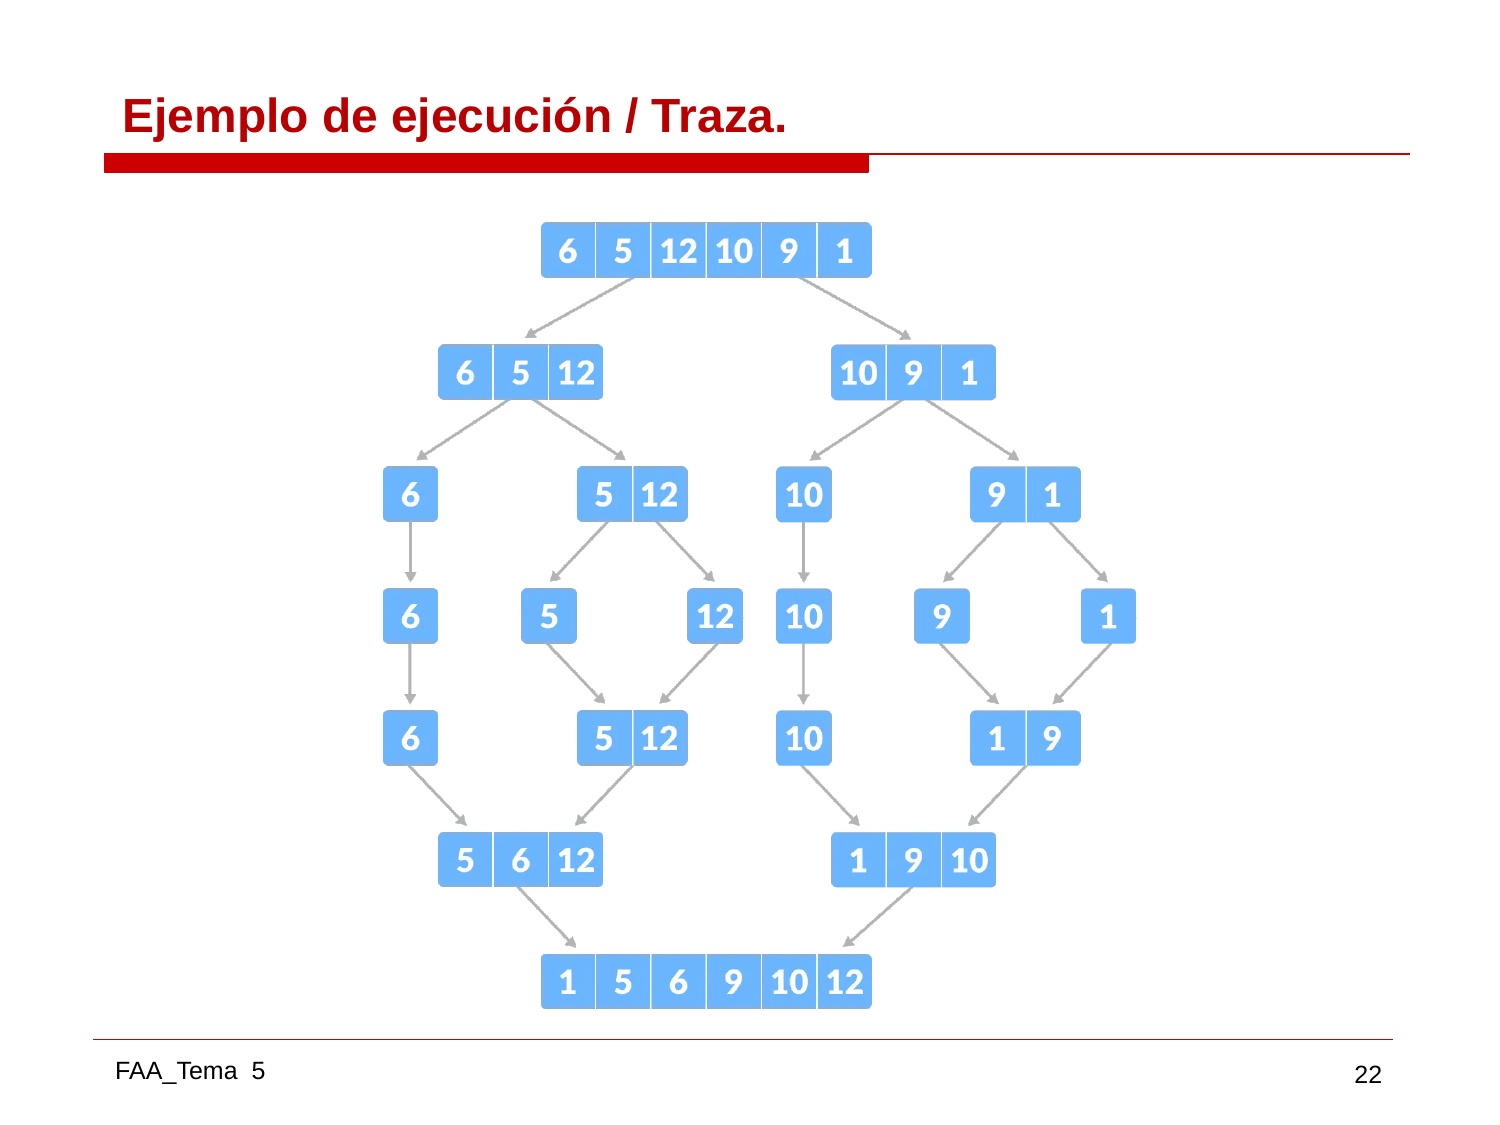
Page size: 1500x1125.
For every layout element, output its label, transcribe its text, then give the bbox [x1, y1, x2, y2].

picture [330, 189, 1170, 1042]
title Ejemplo de ejecución / Traza. [107, 70, 1421, 158]
